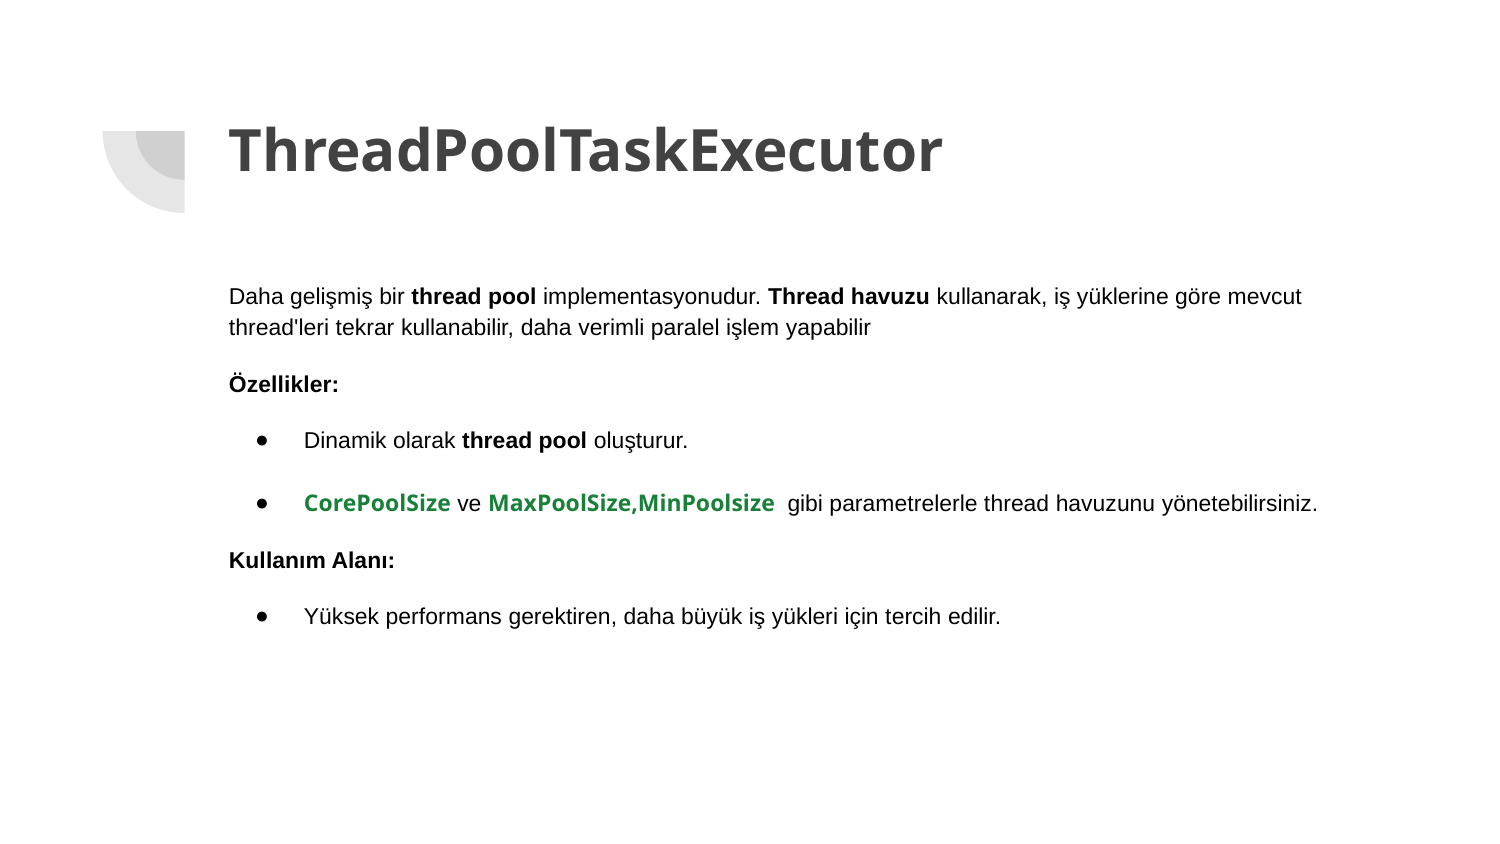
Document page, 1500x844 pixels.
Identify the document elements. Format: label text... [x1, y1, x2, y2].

list Daha gelişmiş bir thread pool implementasyonudur. Thread havuzu kullanarak, iş yüklerine göre mevcut thread'leri tekrar kullanabilir, daha verimli paralel işlem yapabilir Özellikler: Dinamik olarak thread pool oluşturur. CorePoolSize ve MaxPoolSize,MinPoolsize gibi parametrelerle thread havuzunu yönetebilirsiniz. Kullanım Alanı: Yüksek performans gerektiren, daha büyük iş yükleri için tercih edilir. [213, 262, 1368, 744]
title ThreadPoolTaskExecutor [213, 98, 1368, 262]
